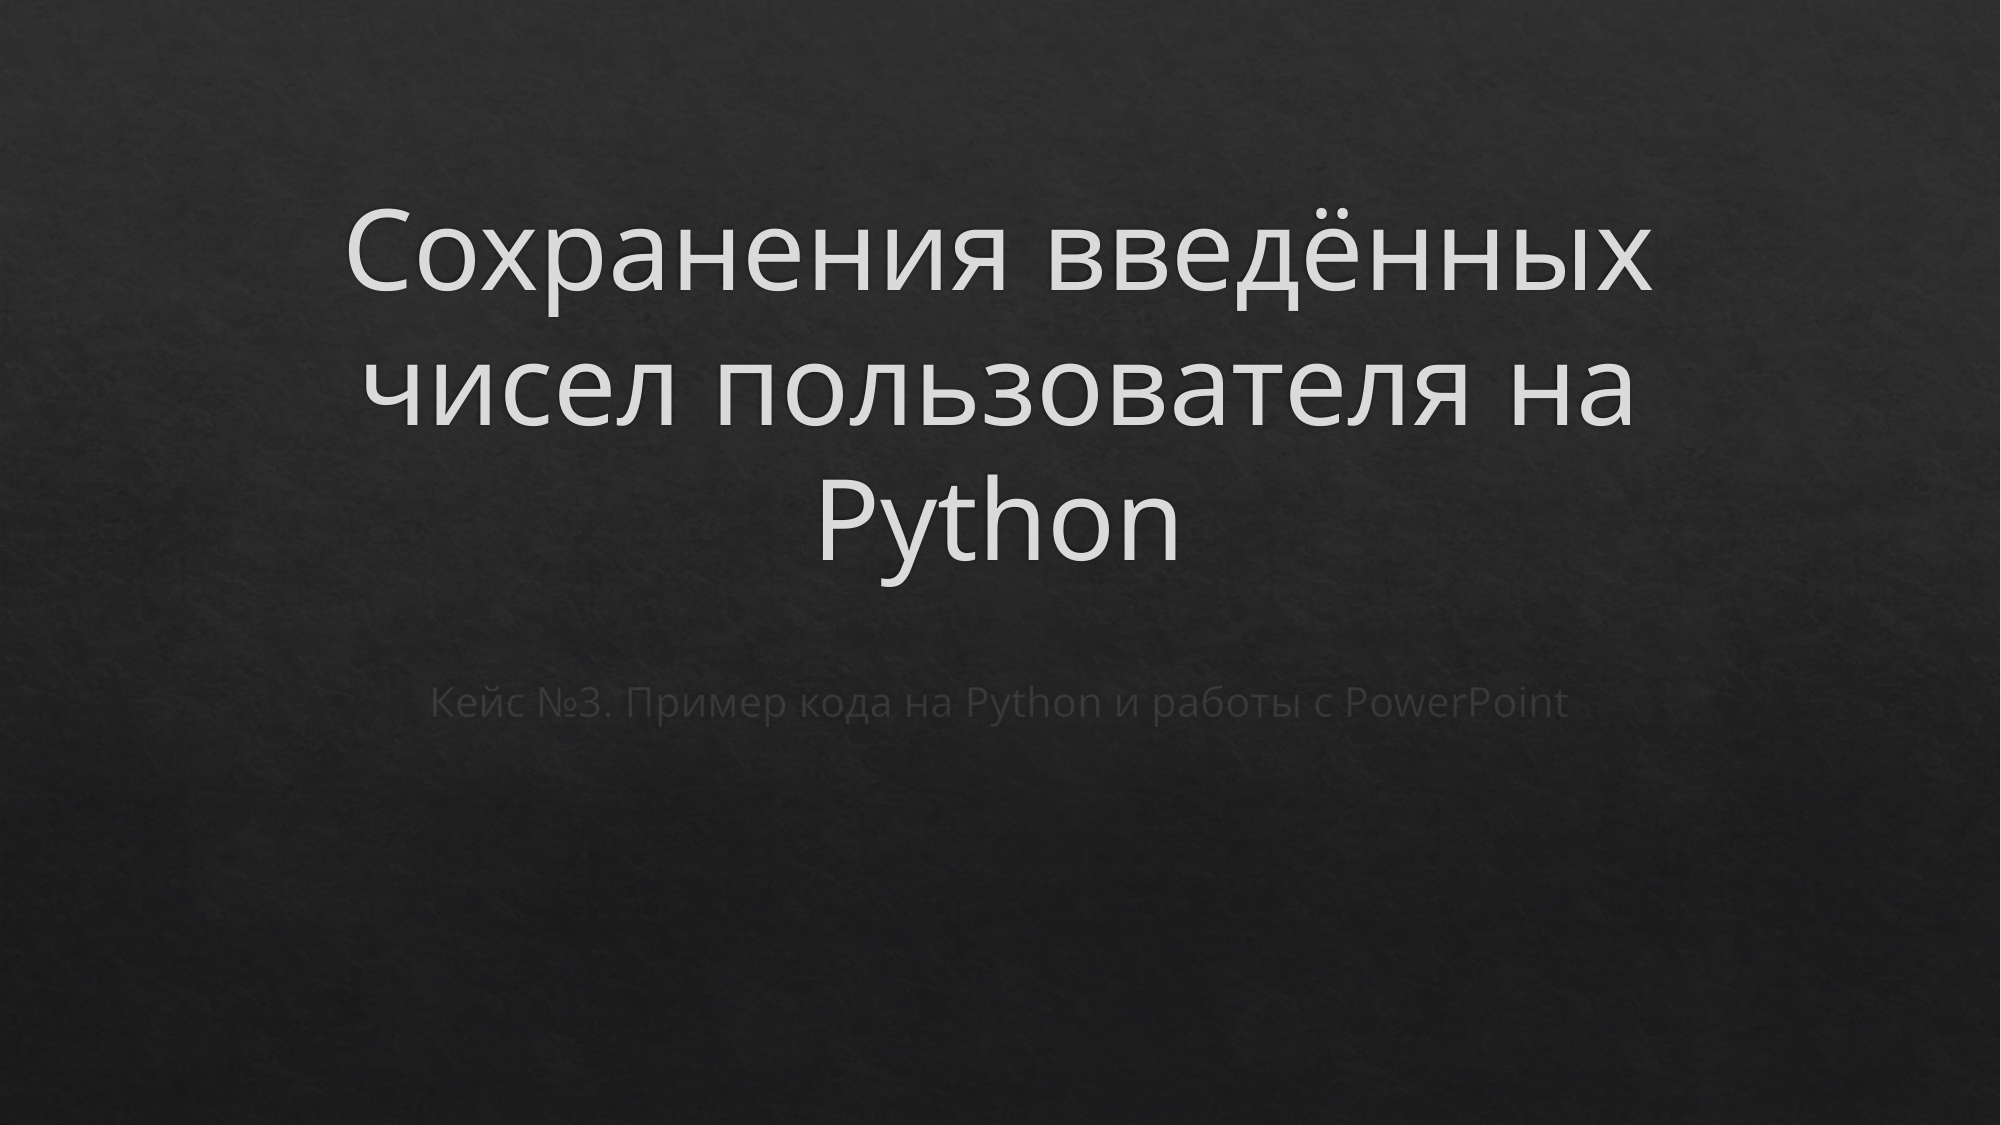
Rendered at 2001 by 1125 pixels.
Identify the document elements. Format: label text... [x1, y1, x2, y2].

title Сохранения введённых чисел пользователя на Python [224, 290, 1774, 591]
subtitle Кейс №3. Пример кода на Python и работы с PowerPoint [224, 667, 1774, 840]
